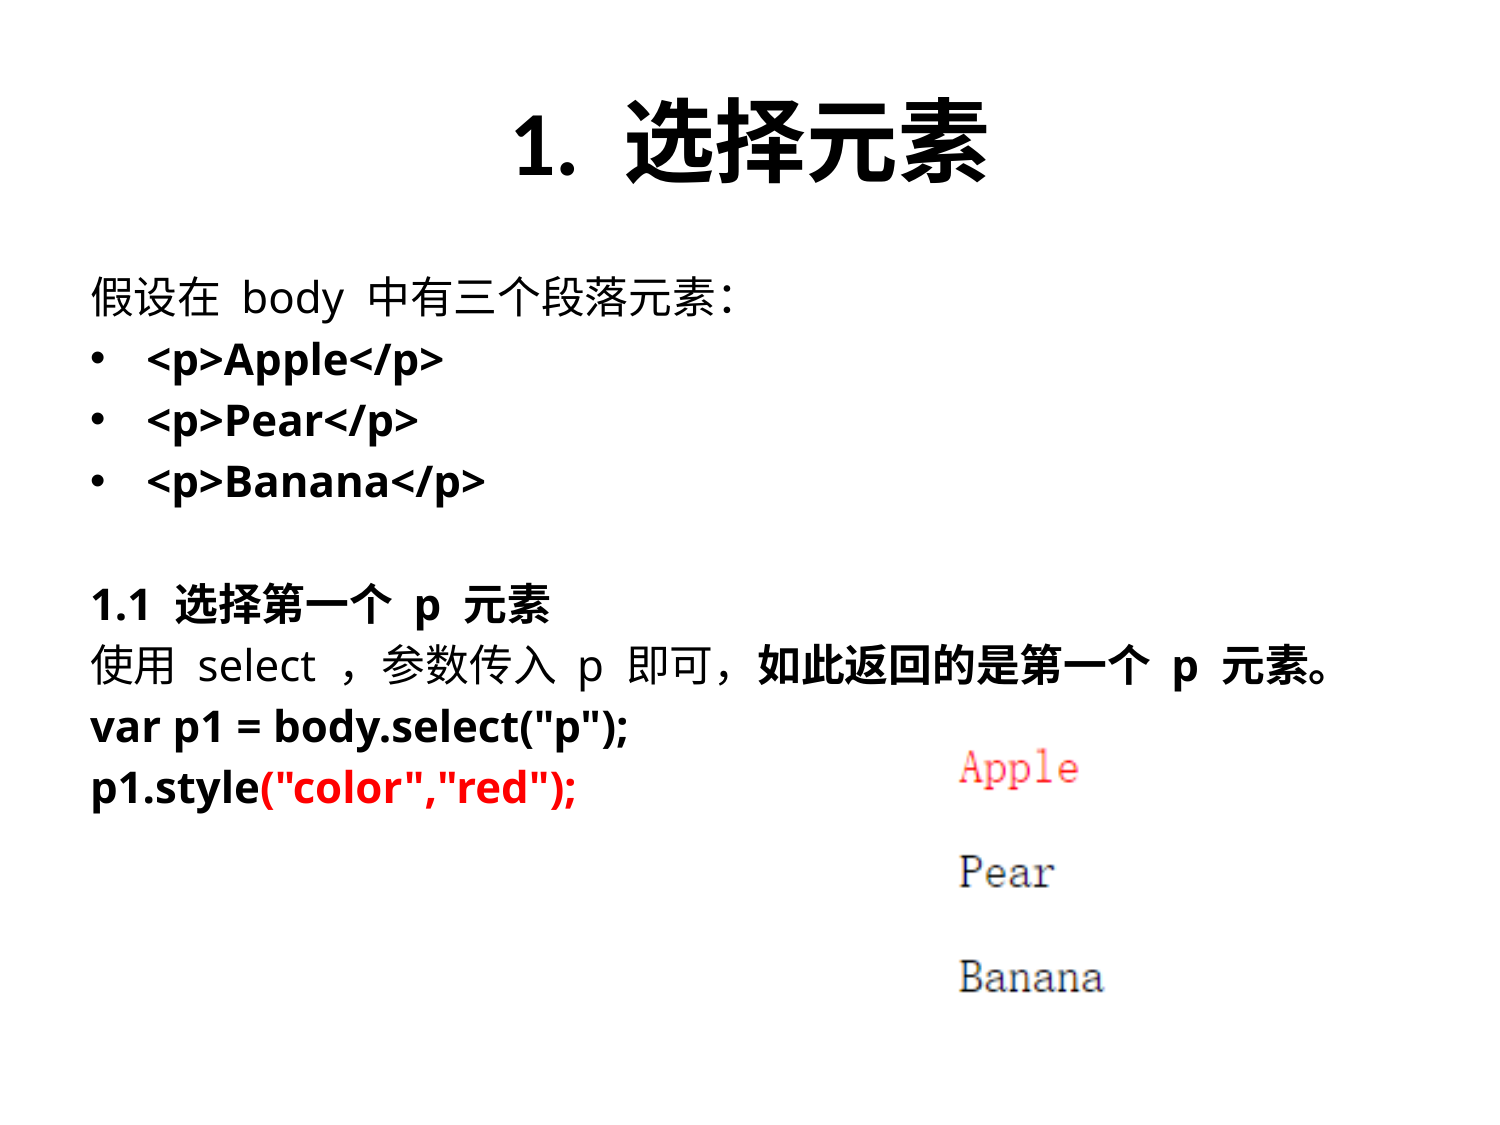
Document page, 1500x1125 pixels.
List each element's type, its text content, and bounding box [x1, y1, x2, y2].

list 假设在 body 中有三个段落元素： <p>Apple</p> <p>Pear</p> <p>Banana</p> 1.1 选择第一个 p 元素 使用 select ，参数传入 p 即可，如此返回的是第一个 p 元素。 var p1 = body.select("p"); p1.style("color","red"); [75, 262, 1425, 1005]
picture [947, 727, 1138, 1012]
title 1. 选择元素 [75, 45, 1425, 233]
